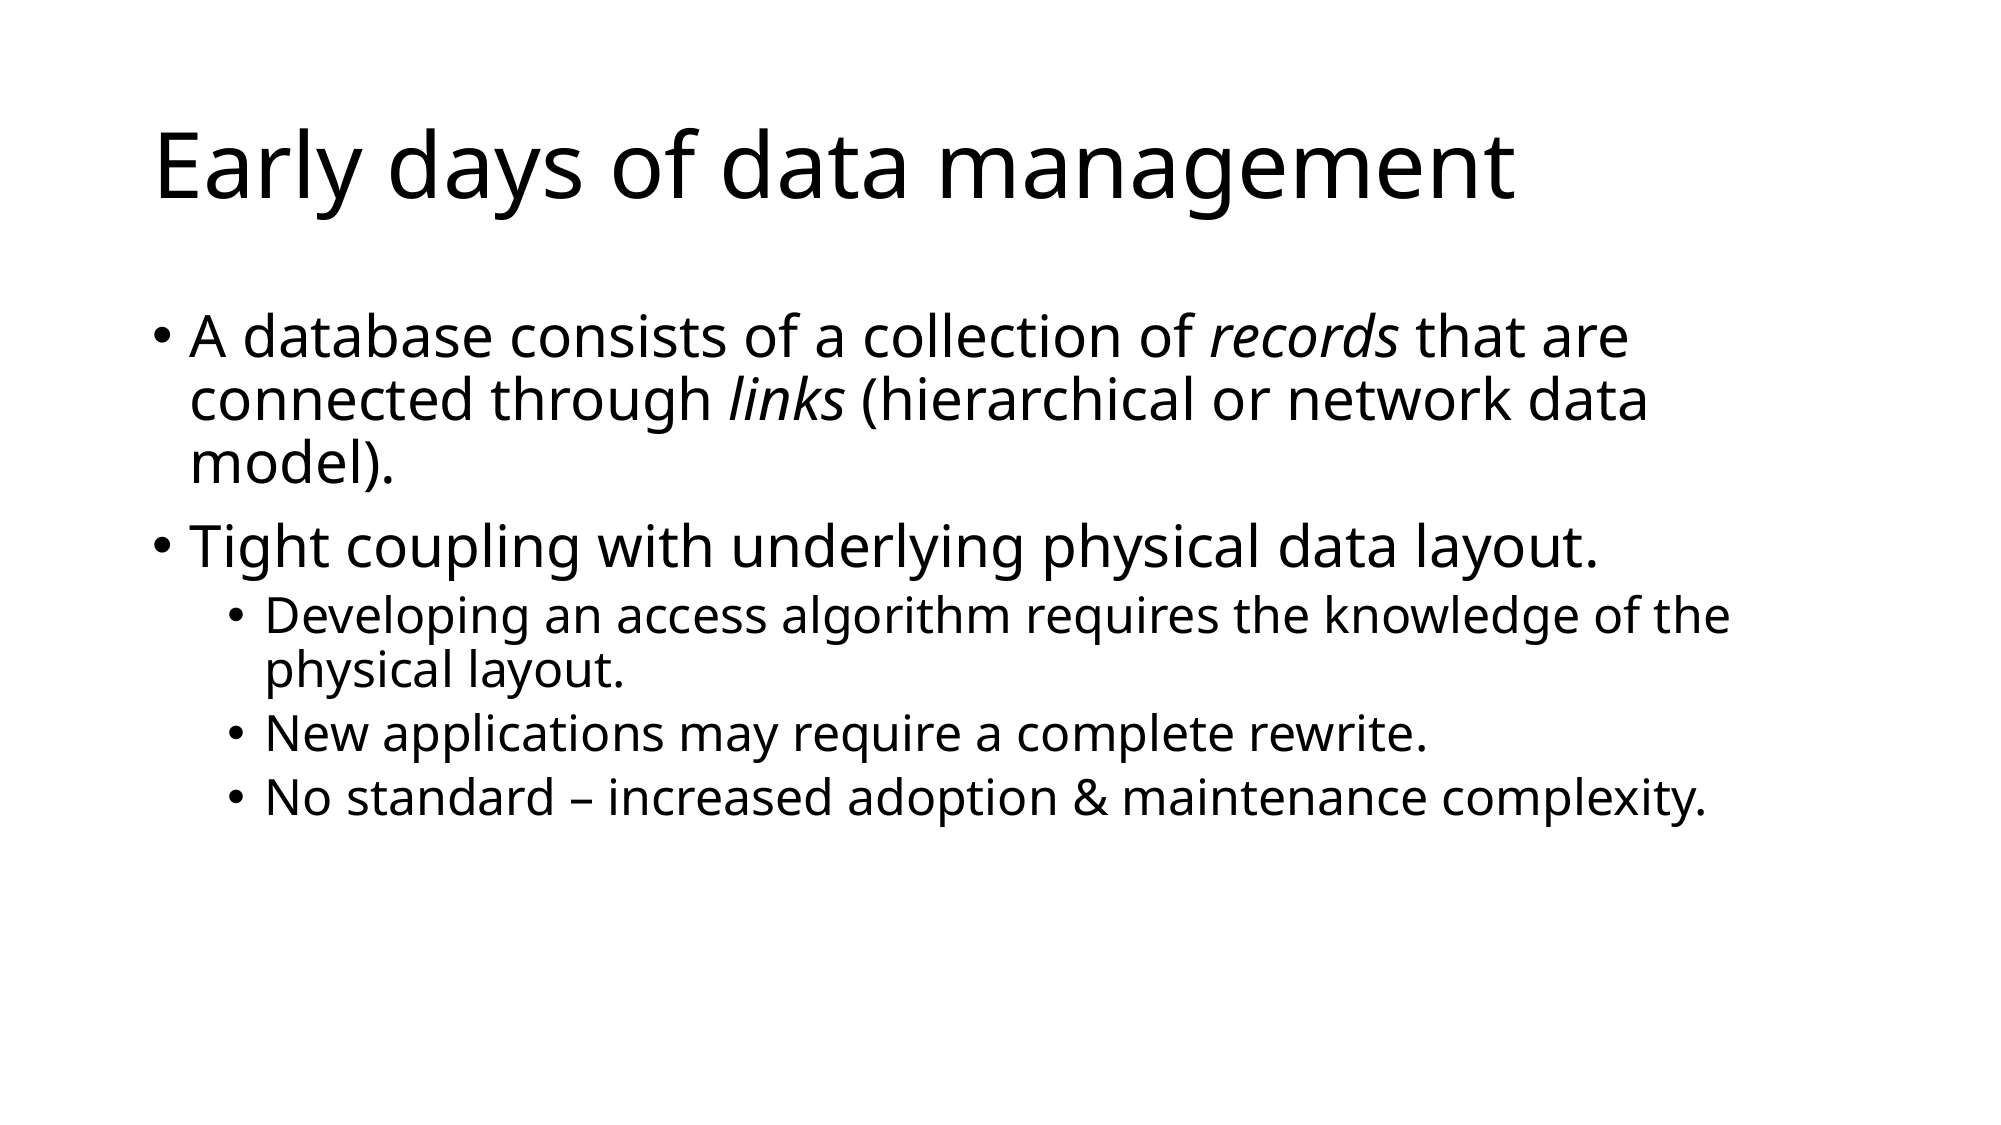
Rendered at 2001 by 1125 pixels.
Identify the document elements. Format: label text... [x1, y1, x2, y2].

title Early days of data management [137, 59, 1863, 278]
list A database consists of a collection of records that are connected through links (hierarchical or network data model). Tight coupling with underlying physical data layout. Developing an access algorithm requires the knowledge of the physical layout. New applications may require a complete rewrite. No standard – increased adoption & maintenance complexity. [137, 299, 1863, 1014]
